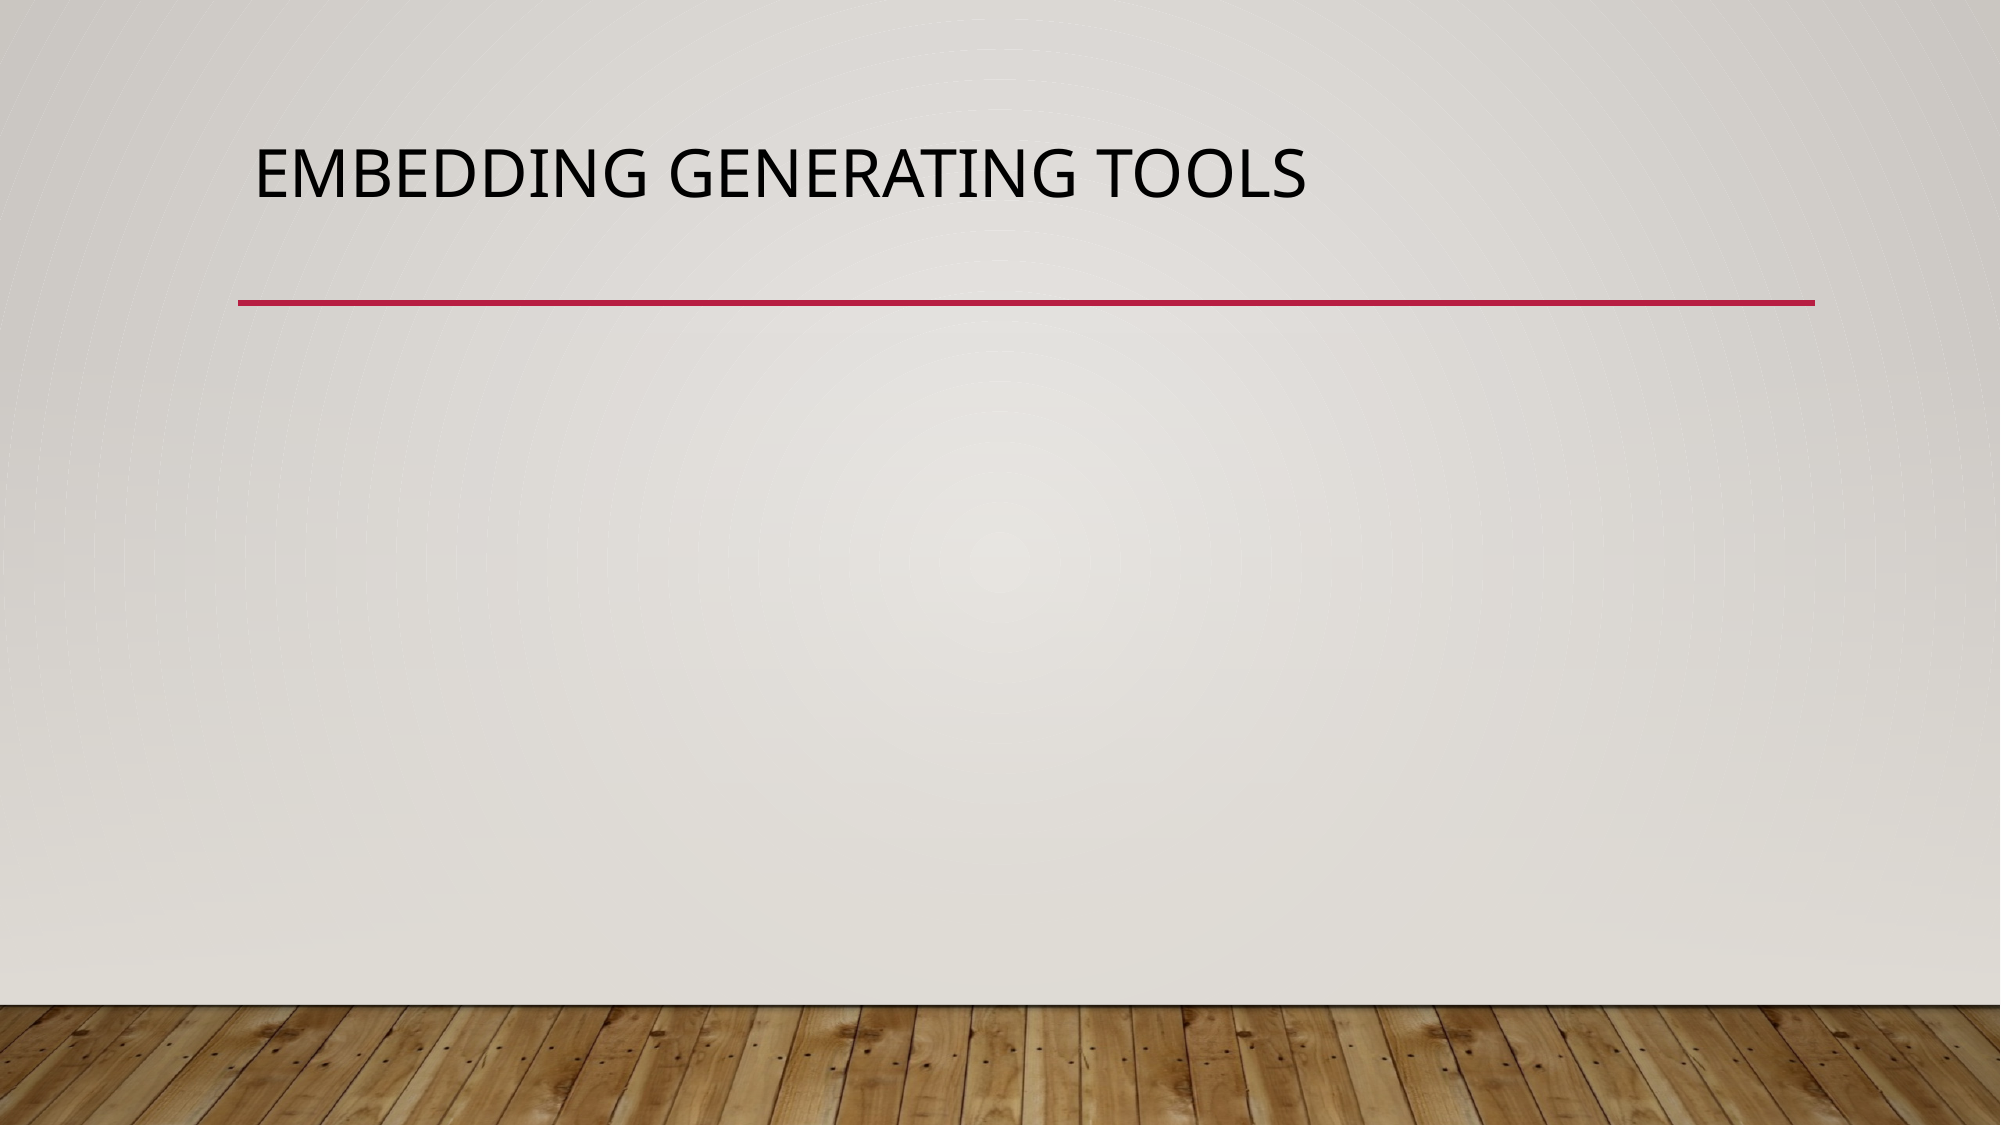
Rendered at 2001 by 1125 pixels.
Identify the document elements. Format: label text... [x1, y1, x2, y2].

title Embedding Generating Tools [238, 131, 1814, 305]
picture [0, 1005, 2000, 1125]
